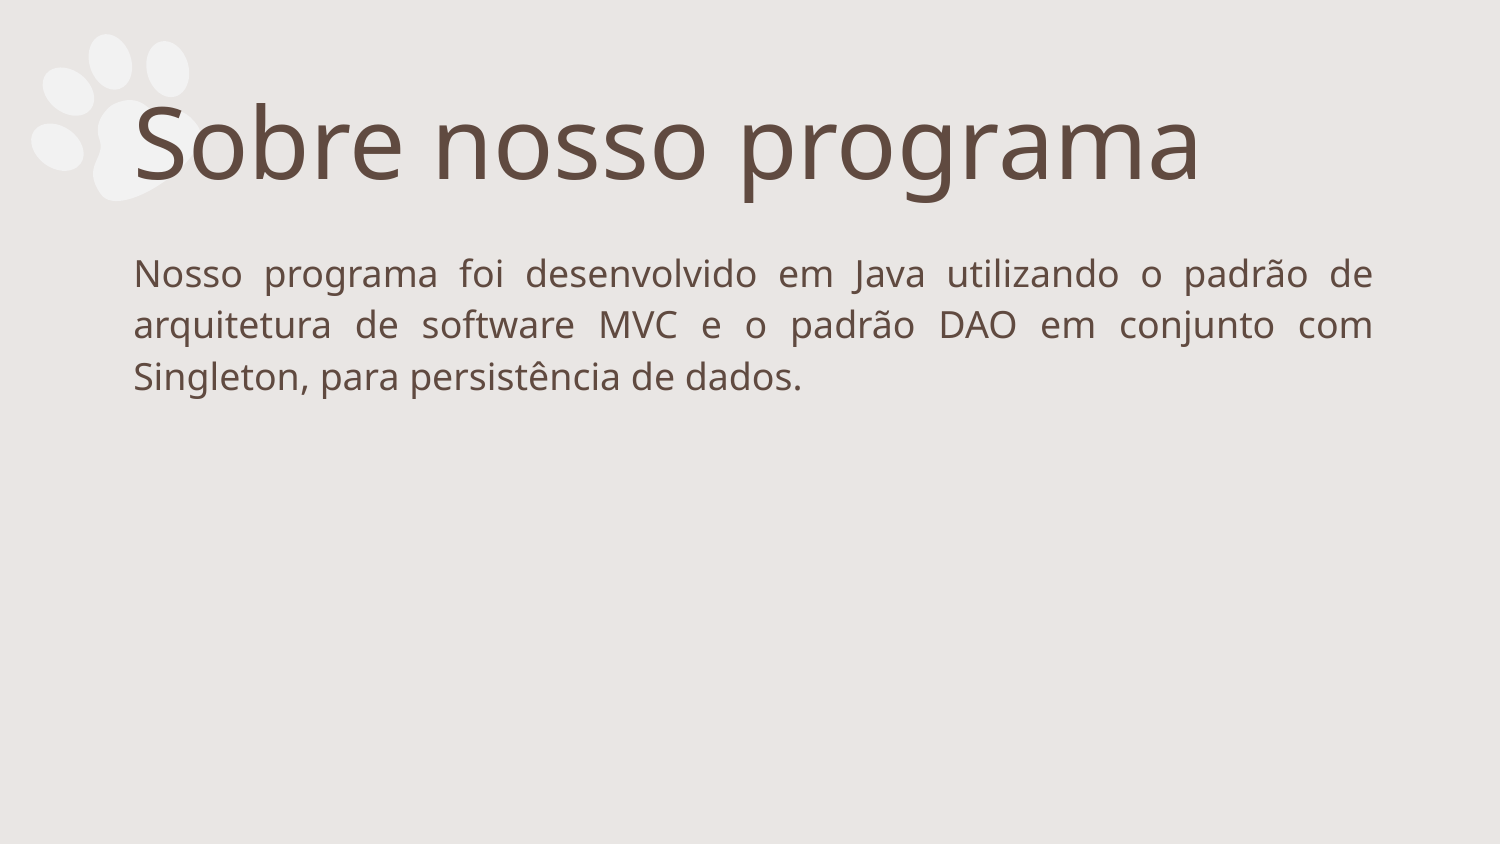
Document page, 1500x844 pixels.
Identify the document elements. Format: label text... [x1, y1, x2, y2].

title Sobre nosso programa [118, 97, 1390, 192]
list Nosso programa foi desenvolvido em Java utilizando o padrão de arquitetura de software MVC e o padrão DAO em conjunto com Singleton, para persistência de dados. [118, 227, 1390, 432]
